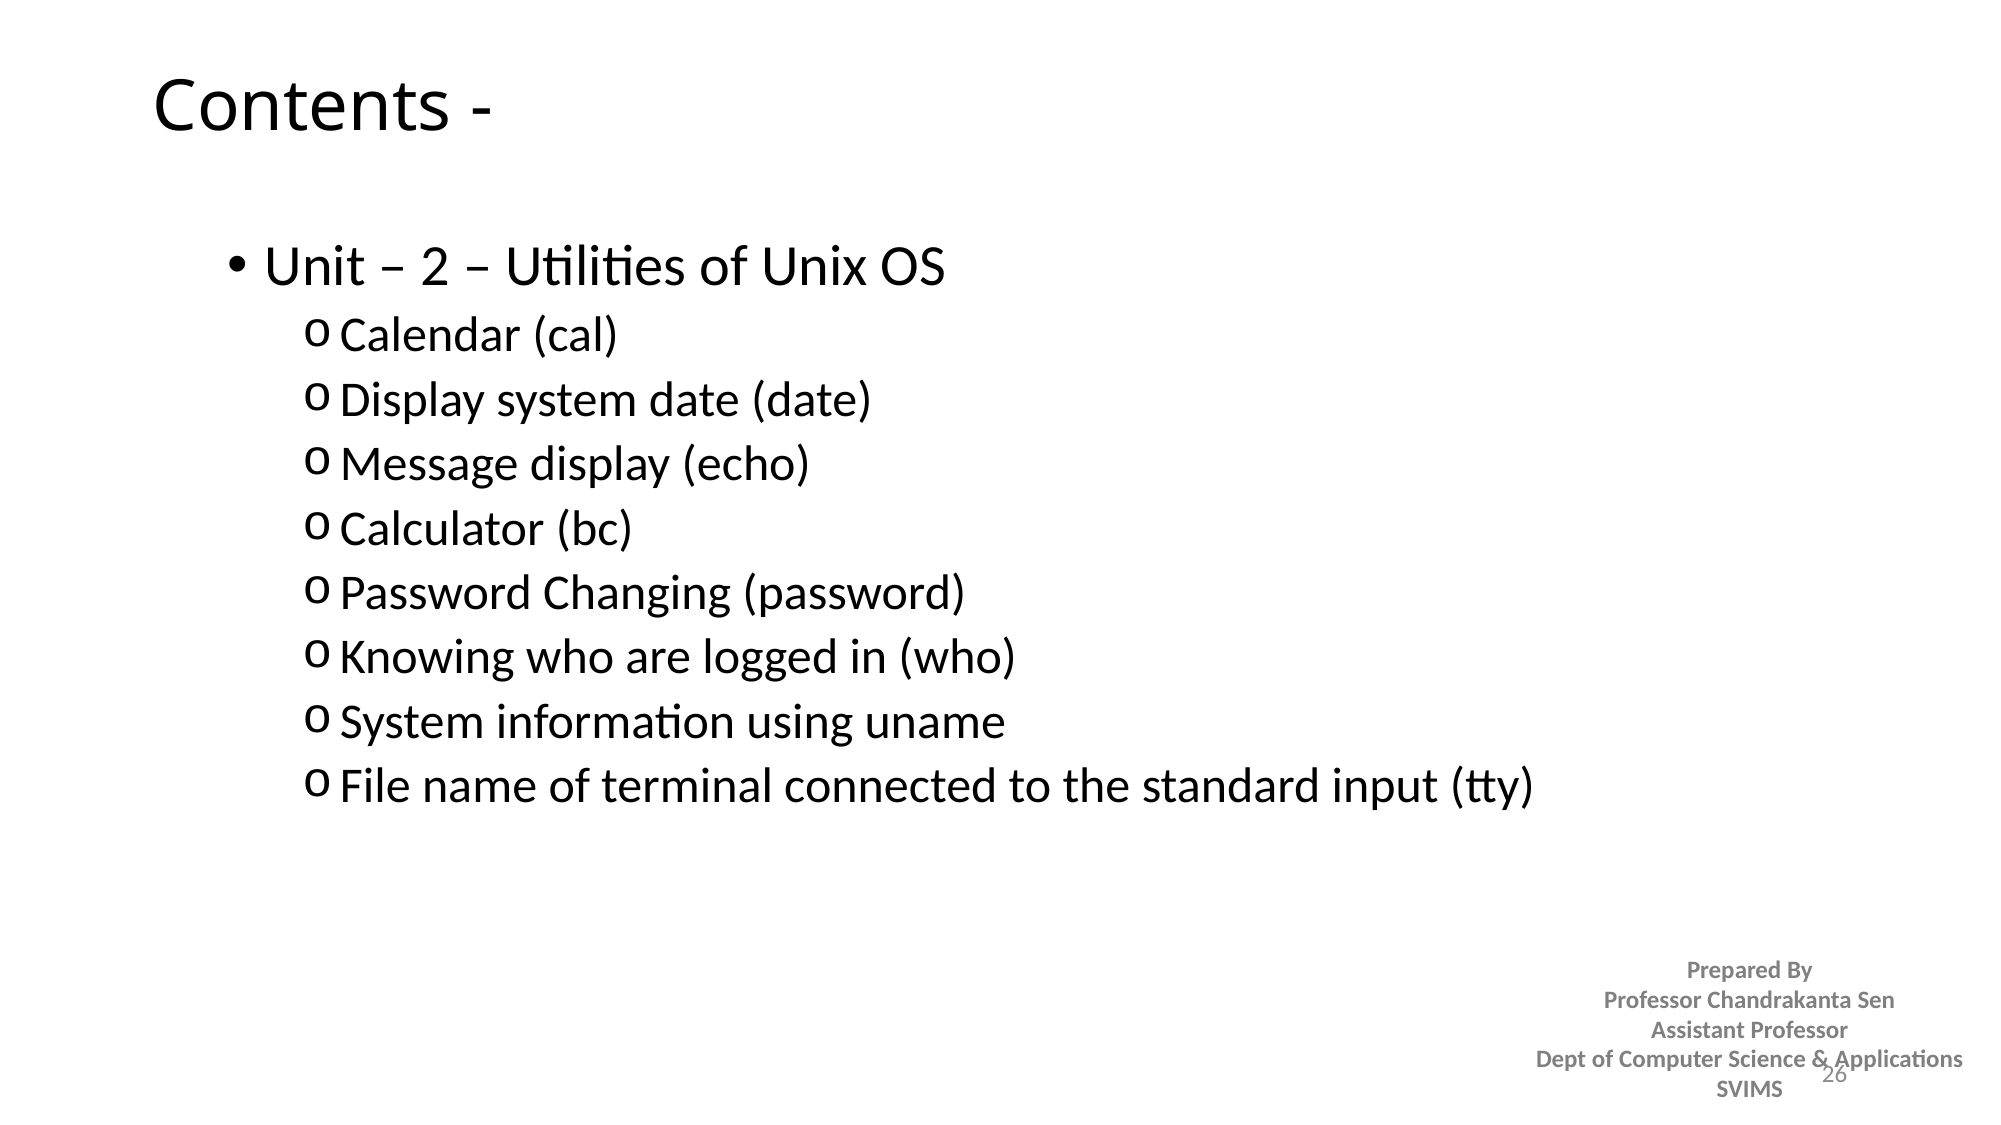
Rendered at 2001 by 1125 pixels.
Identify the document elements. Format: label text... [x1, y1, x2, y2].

slide_number 26 [1412, 1042, 1863, 1103]
list Unit – 2 – Utilities of Unix OS Calendar (cal) Display system date (date) Message display (echo) Calculator (bc) Password Changing (password) Knowing who are logged in (who) System information using uname File name of terminal connected to the standard input (tty) [137, 228, 1863, 1011]
title Contents - [137, 61, 1863, 155]
